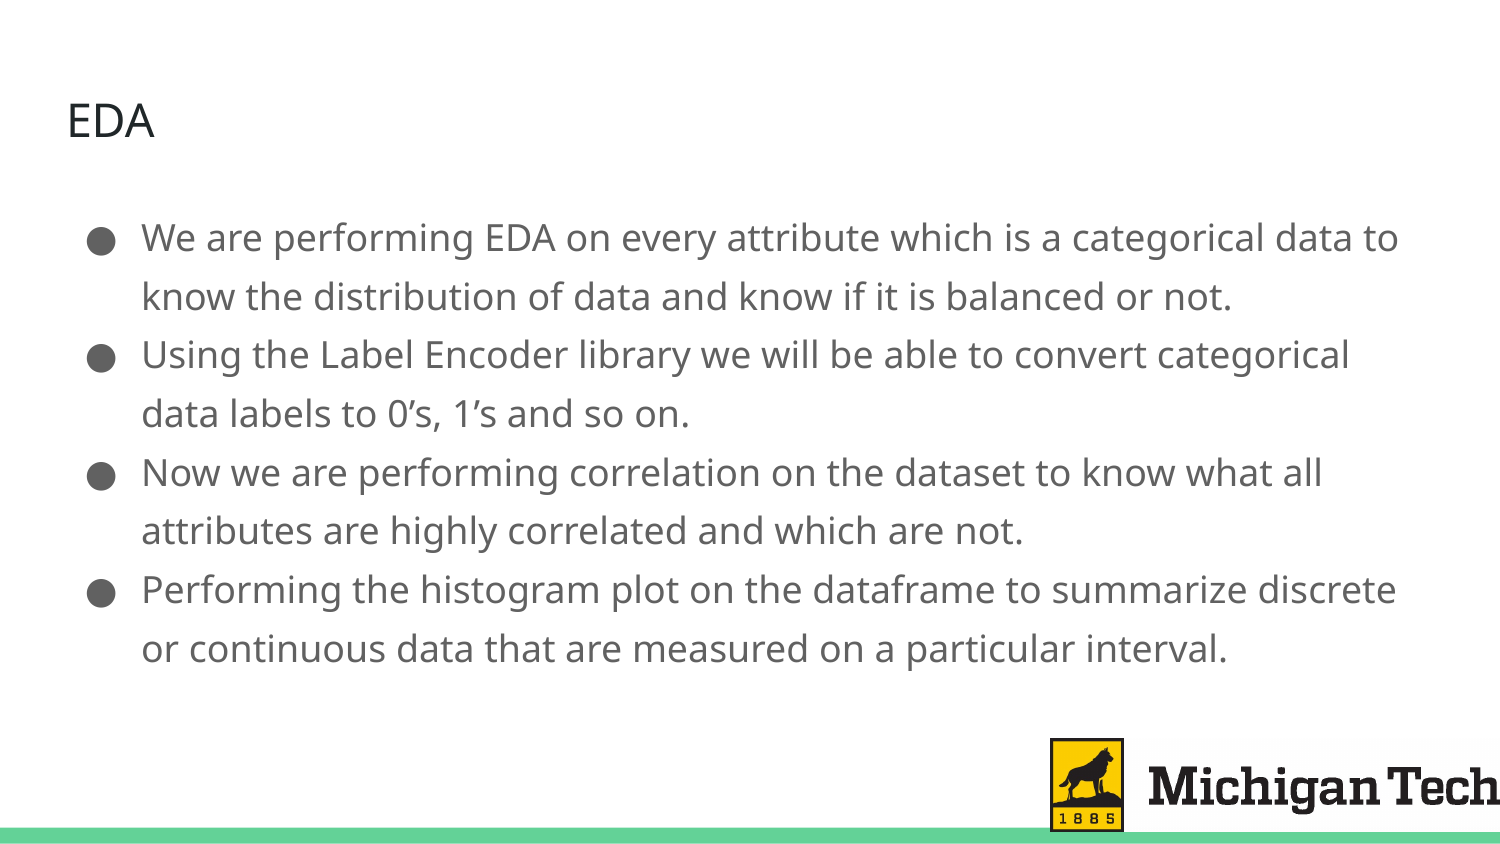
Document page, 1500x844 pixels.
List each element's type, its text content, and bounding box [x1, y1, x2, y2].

picture [1049, 738, 1500, 832]
list We are performing EDA on every attribute which is a categorical data to know the distribution of data and know if it is balanced or not. Using the Label Encoder library we will be able to convert categorical data labels to 0’s, 1’s and so on. Now we are performing correlation on the dataset to know what all attributes are highly correlated and which are not. Performing the histogram plot on the dataframe to summarize discrete or continuous data that are measured on a particular interval. [51, 189, 1449, 750]
title EDA [51, 72, 1449, 167]
